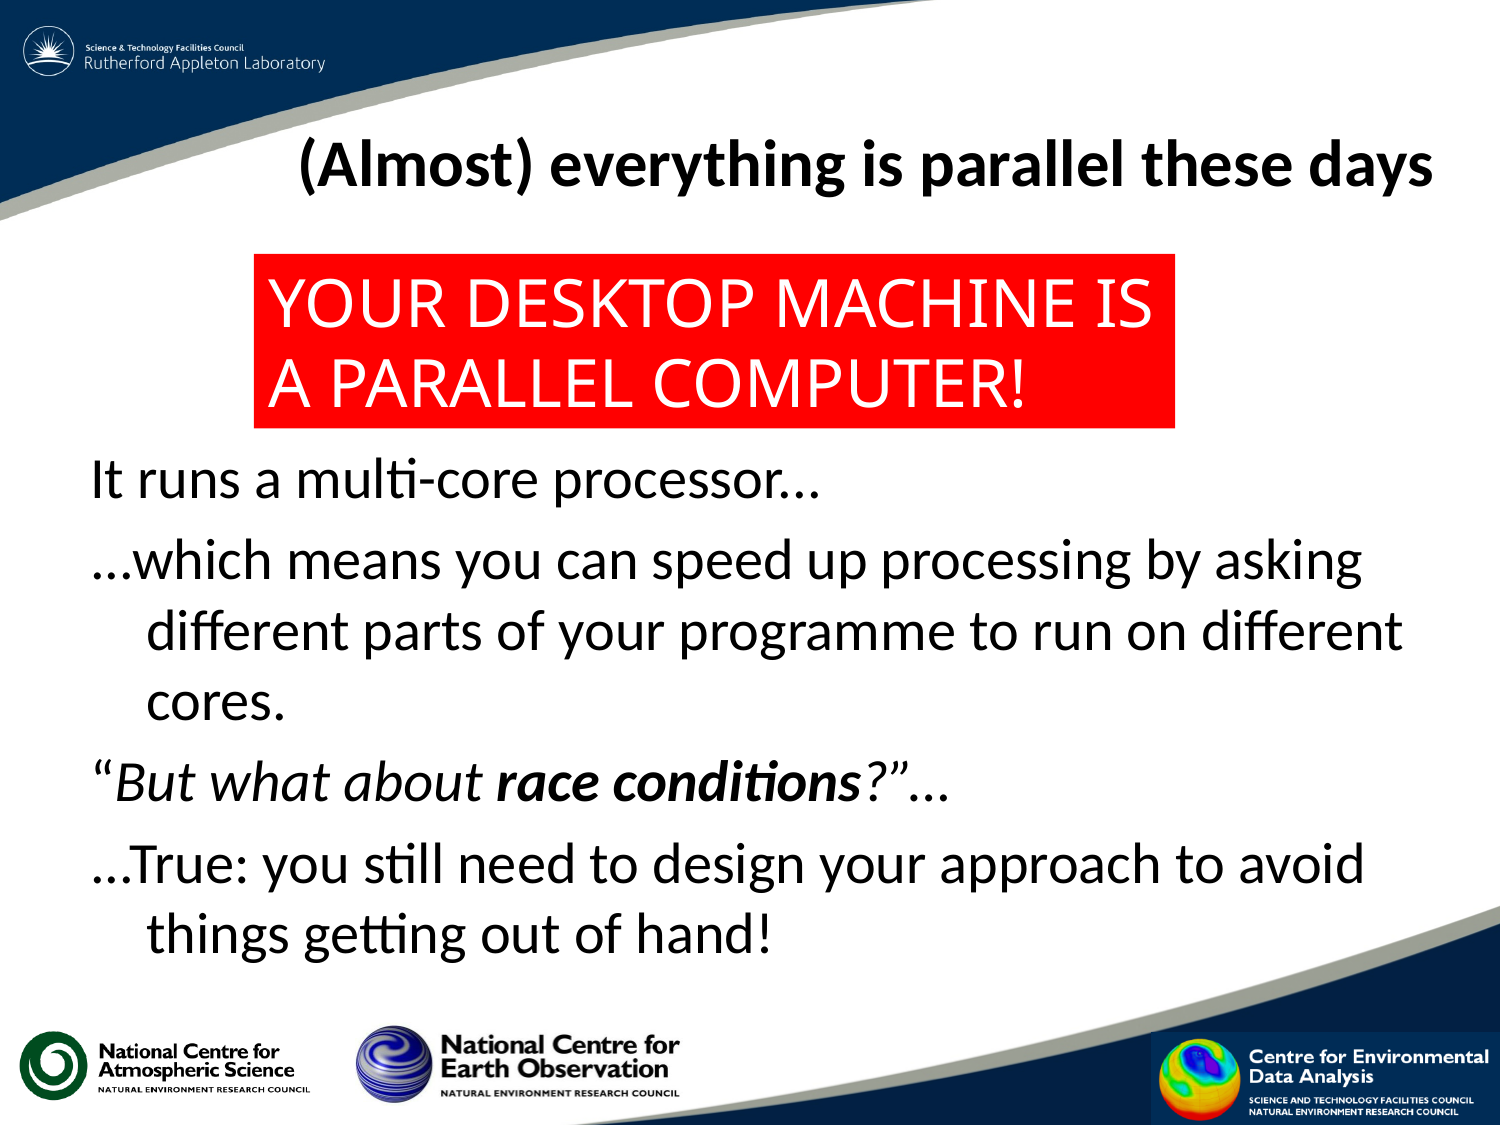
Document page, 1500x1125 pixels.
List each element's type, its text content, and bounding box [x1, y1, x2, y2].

picture [17, 1029, 313, 1101]
text_box YOUR DESKTOP MACHINE IS A PARALLEL COMPUTER! [253, 253, 1176, 429]
list It runs a multi-core processor... ...which means you can speed up processing by asking different parts of your programme to run on different cores. “But what about race conditions?”... ...True: you still need to design your approach to avoid things getting out of hand! [75, 432, 1425, 1005]
title (Almost) everything is parallel these days [100, 66, 1451, 254]
picture [0, 0, 982, 233]
picture [355, 893, 1500, 1125]
